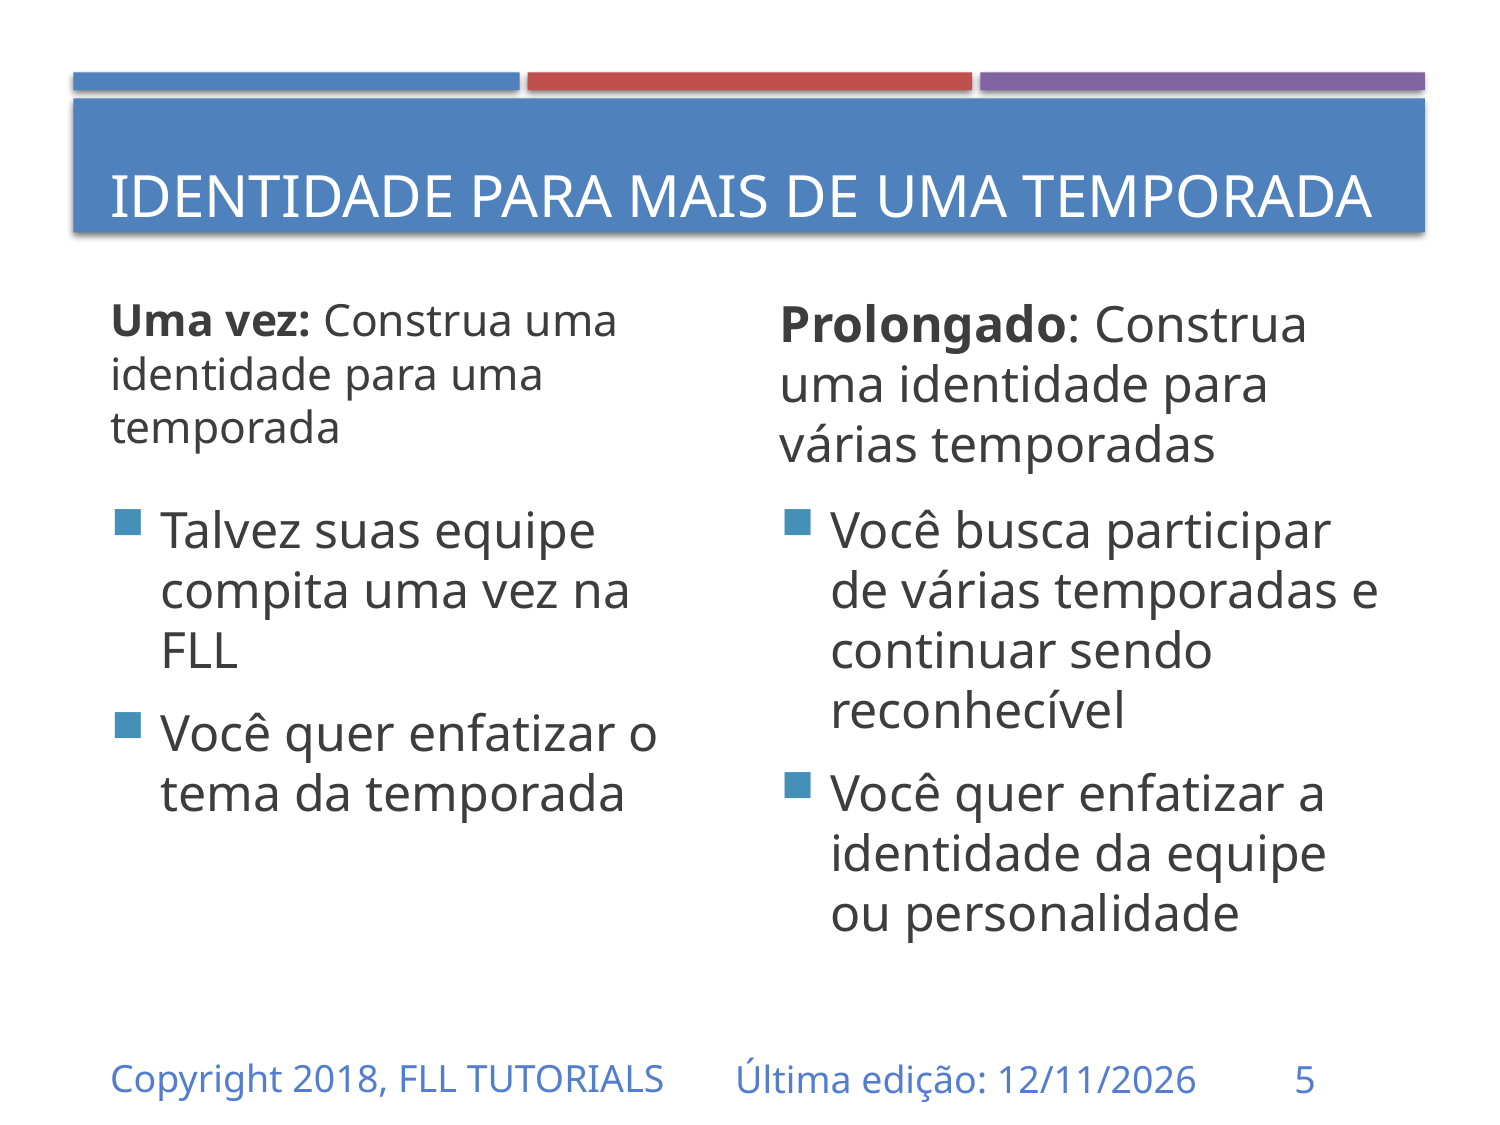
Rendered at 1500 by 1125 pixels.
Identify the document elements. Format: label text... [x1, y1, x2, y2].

text_box Talvez suas equipe compita uma vez na FLL Você quer enfatizar o tema da temporada [95, 491, 735, 973]
text_box Identidade para mais de uma temporada [95, 138, 1406, 237]
text_box Copyright 2018, FLL TUTORIALS [95, 1047, 685, 1108]
text_box Você busca participar de várias temporadas e continuar sendo reconhecível Você quer enfatizar a identidade da equipe ou personalidade [764, 491, 1406, 973]
text_box Última edição: 31/08/2018 [720, 1048, 1262, 1109]
text_box Prolongado: Construa uma identidade para várias temporadas [765, 284, 1367, 461]
text_box 1 [1279, 1048, 1406, 1109]
text_box Uma vez: Construa uma identidade para uma temporada [95, 284, 685, 461]
